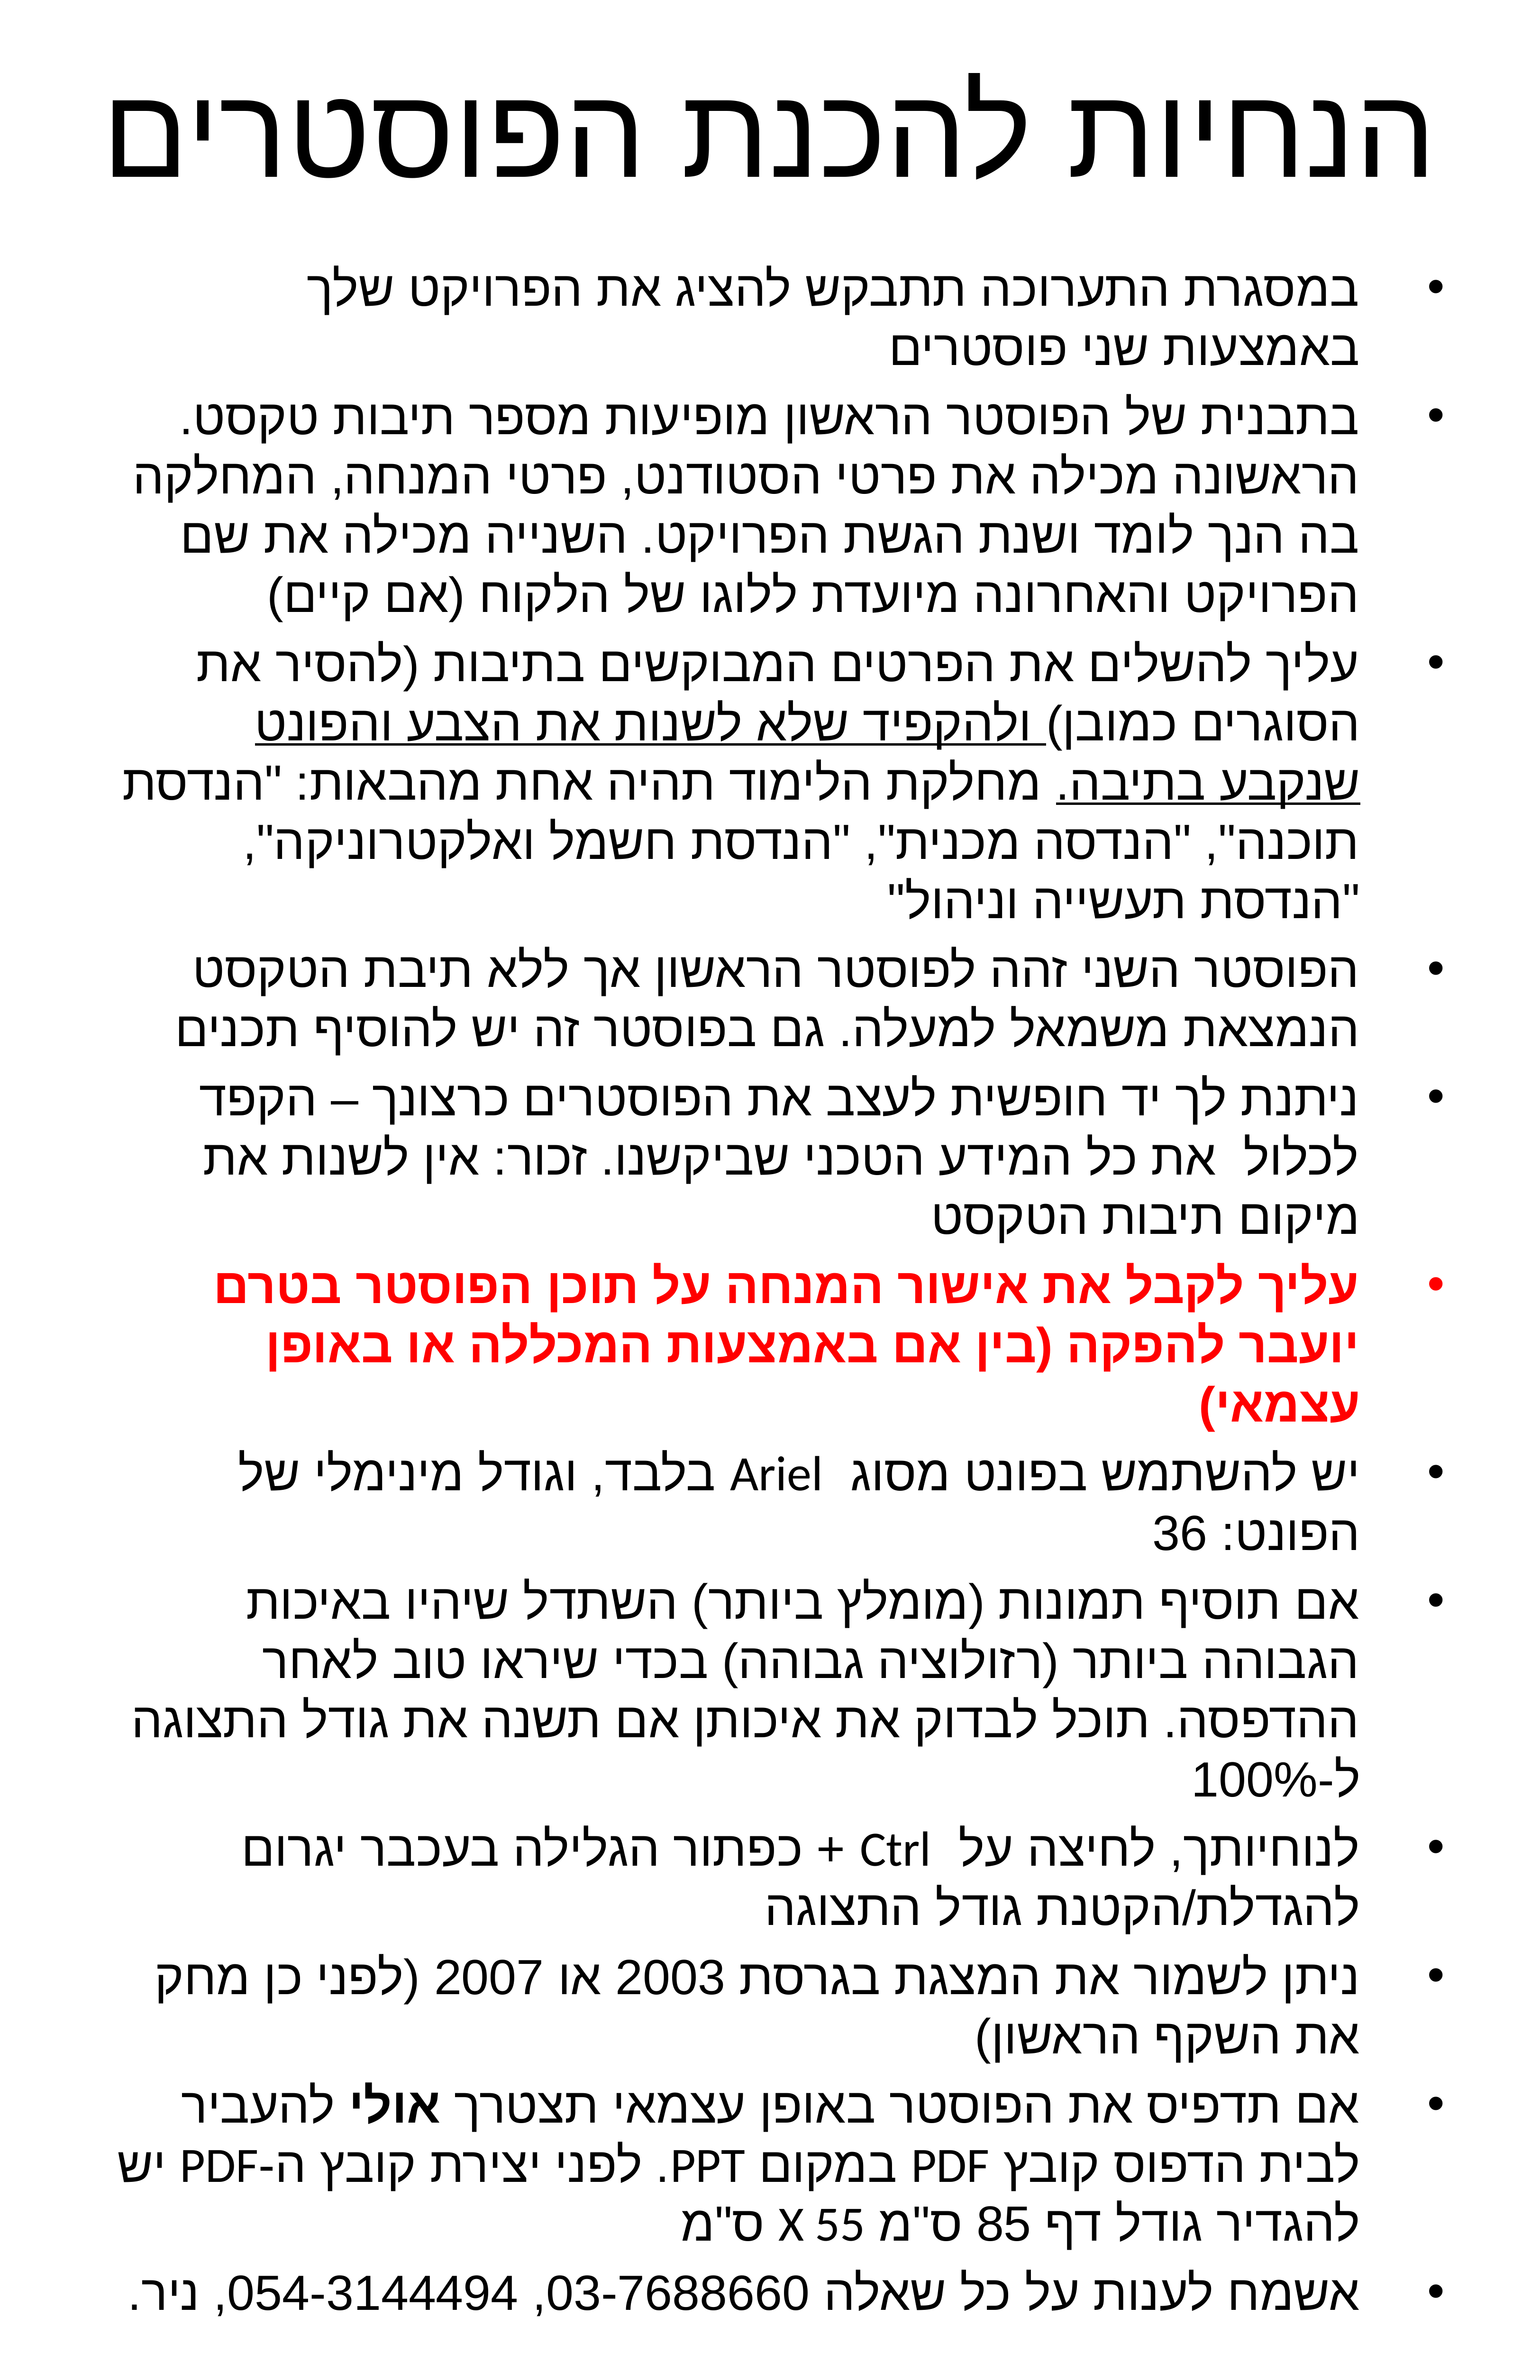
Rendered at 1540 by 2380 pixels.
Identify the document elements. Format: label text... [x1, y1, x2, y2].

title הנחיות להכנת הפוסטרים [77, 34, 1463, 219]
list במסגרת התערוכה תתבקש להציג את הפרויקט שלך באמצעות שני פוסטרים בתבנית של הפוסטר הראשון מופיעות מספר תיבות טקסט. הראשונה מכילה את פרטי הסטודנט, פרטי המנחה, המחלקה בה הנך לומד ושנת הגשת הפרויקט. השנייה מכילה את שם הפרויקט והאחרונה מיועדת ללוגו של הלקוח (אם קיים) עליך להשלים את הפרטים המבוקשים בתיבות (להסיר את הסוגרים כמובן) ולהקפיד שלא לשנות את הצבע והפונט שנקבע בתיבה. מחלקת הלימוד תהיה אחת מהבאות: "הנדסת תוכנה", "הנדסה מכנית", "הנדסת חשמל ואלקטרוניקה", "הנדסת תעשייה וניהול" הפוסטר השני זהה לפוסטר הראשון אך ללא תיבת הטקסט הנמצאת משמאל למעלה. גם בפוסטר זה יש להוסיף תכנים ניתנת לך יד חופשית לעצב את הפוסטרים כרצונך – הקפד לכלול את כל המידע הטכני שביקשנו. זכור: אין לשנות את מיקום תיבות הטקסט עליך לקבל את אישור המנחה על תוכן הפוסטר בטרם יועבר להפקה (בין אם באמצעות המכללה או באופן עצמאי) יש להשתמש בפונט מסוג Ariel בלבד, וגודל מינימלי של הפונט: 36 אם תוסיף תמונות (מומלץ ביותר) השתדל שיהיו באיכות הגבוהה ביותר (רזולוציה גבוהה) בכדי שיראו טוב לאחר ההדפסה. תוכל לבדוק את איכותן אם תשנה את גודל התצוגה ל-100% לנוחיותך, לחיצה על Ctrl + כפתור הגלילה בעכבר יגרום להגדלת/הקטנת גודל התצוגה ניתן לשמור את המצגת בגרסת 2003 או 2007 (לפני כן מחק את השקף הראשון) אם תדפיס את הפוסטר באופן עצמאי תצטרך אולי להעביר לבית הדפוס קובץ PDF במקום PPT. לפני יצירת קובץ ה-PDF יש להגדיר גודל דף 85 ס"מ X 55 ס"מ אשמח לענות על כל שאלה 03-7688660, 054-3144494, ניר. תודה על שיתוף הפעולה [81, 245, 1467, 2234]
